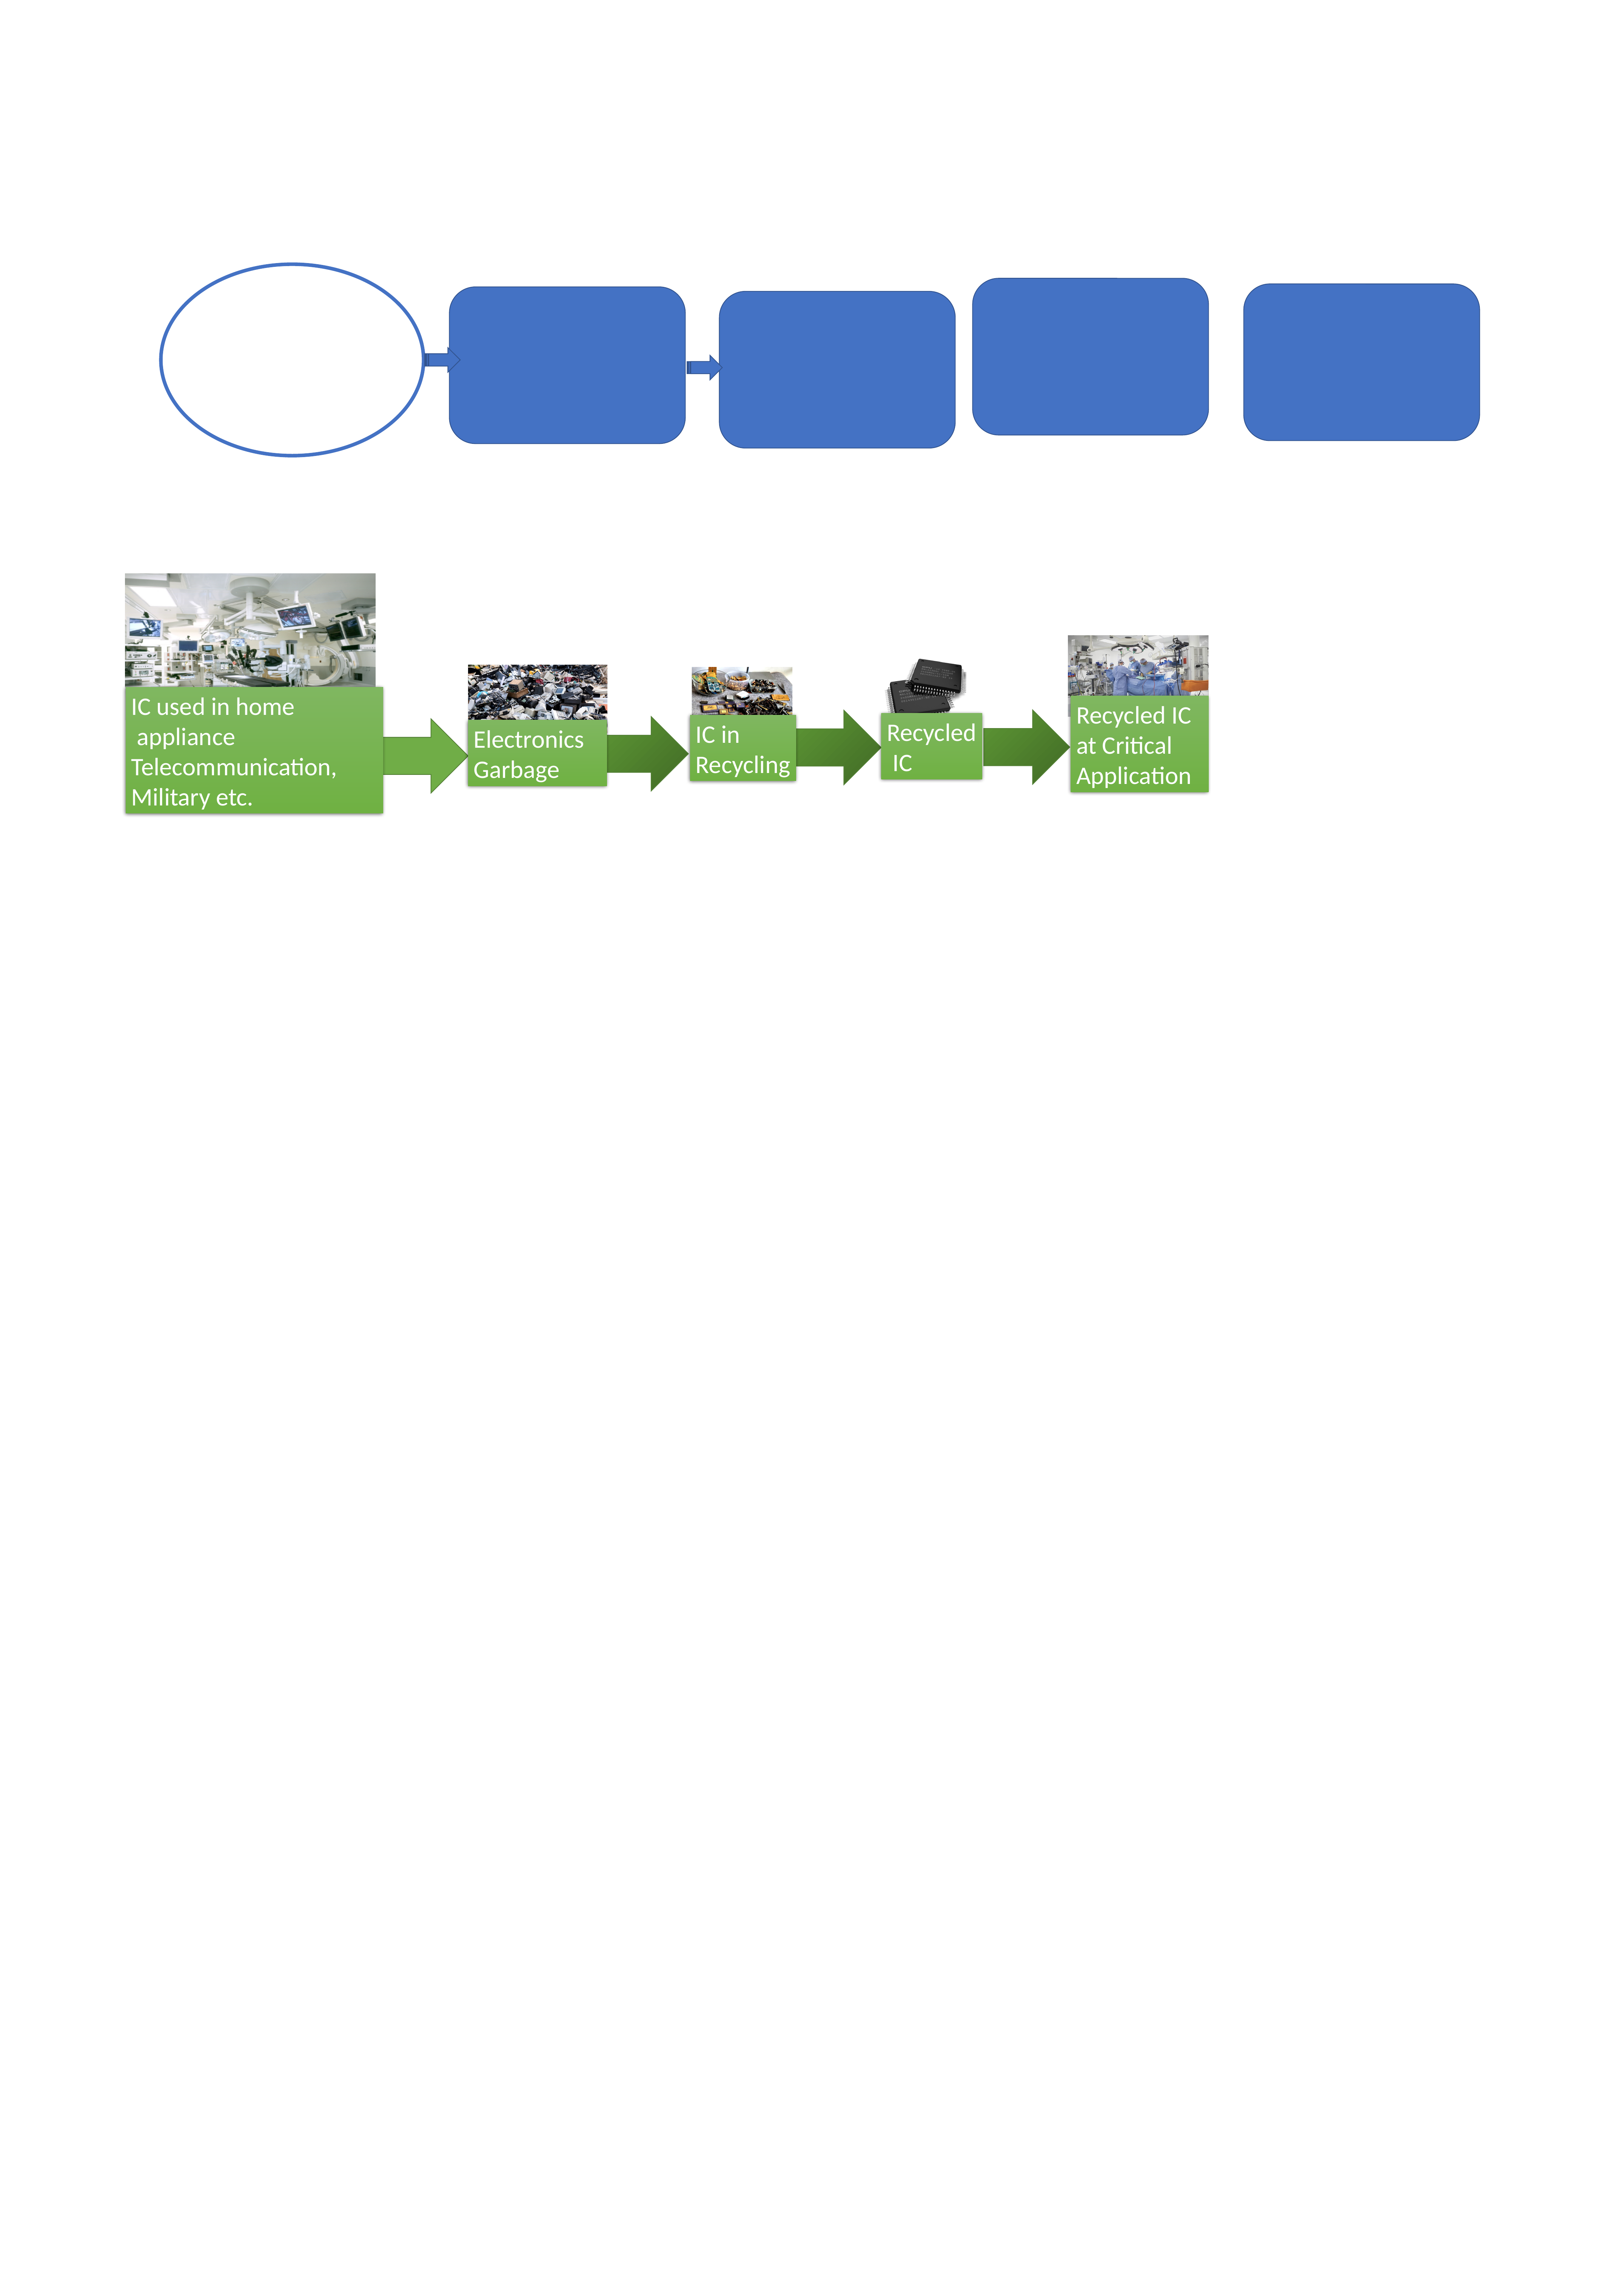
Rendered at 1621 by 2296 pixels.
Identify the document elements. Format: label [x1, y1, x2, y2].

text_box [1243, 283, 1480, 441]
text_box [719, 291, 956, 449]
text_box [160, 263, 424, 456]
text_box [972, 278, 1209, 436]
text_box [687, 354, 723, 381]
text_box [424, 346, 461, 373]
text_box [125, 573, 1209, 815]
text_box [449, 286, 686, 444]
